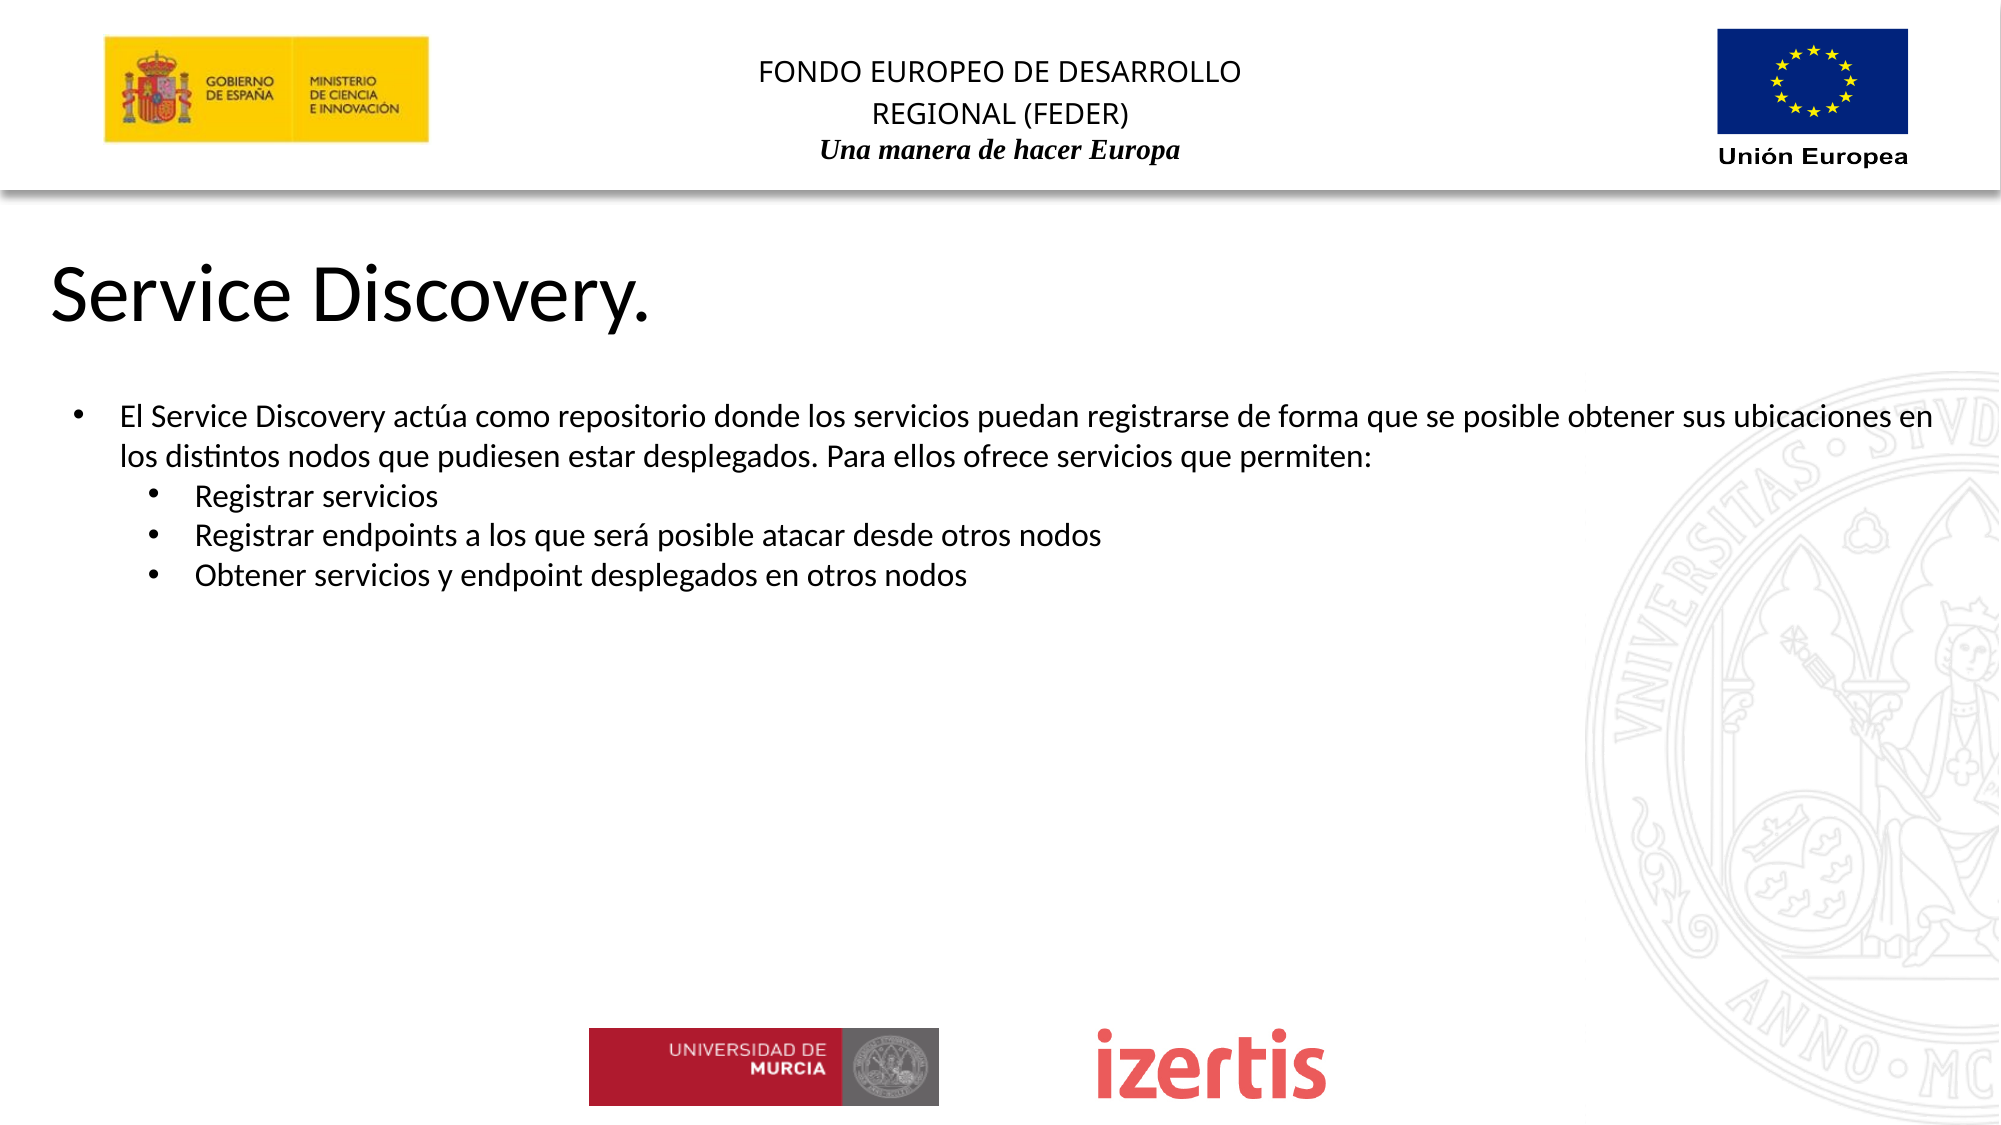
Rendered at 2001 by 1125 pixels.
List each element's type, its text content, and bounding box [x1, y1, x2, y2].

picture [1709, 23, 1922, 174]
text_box El Service Discovery actúa como repositorio donde los servicios puedan registrarse de forma que se posible obtener sus ubicaciones en los distintos nodos que pudiesen estar desplegados. Para ellos ofrece servicios que permiten: Registrar servicios Registrar endpoints a los que será posible atacar desde otros nodos Obtener servicios y endpoint desplegados en otros nodos [58, 346, 1965, 681]
picture [1061, 1025, 1362, 1103]
picture [589, 1028, 939, 1106]
text_box Service Discovery. [35, 230, 1965, 346]
picture [1585, 371, 1999, 1125]
picture [103, 34, 432, 145]
